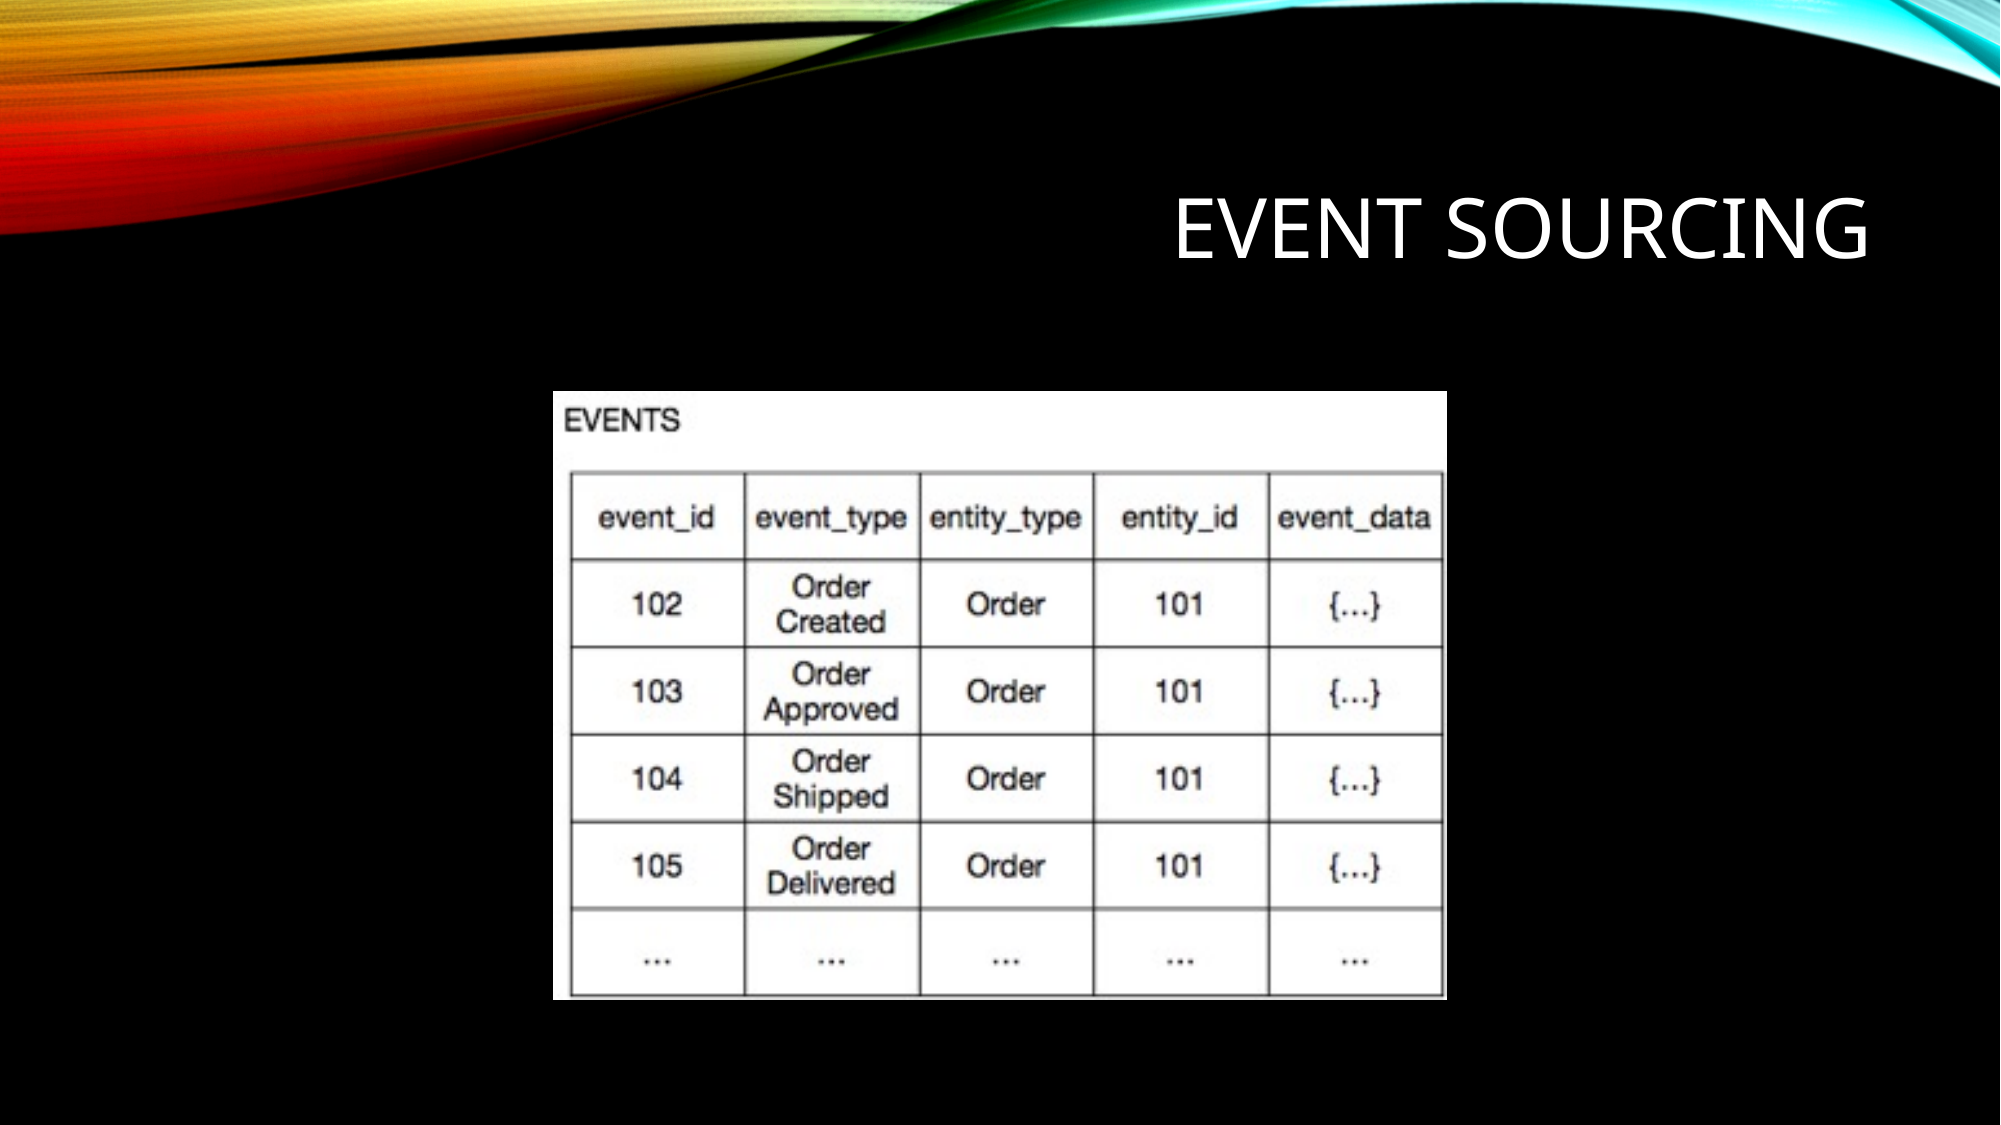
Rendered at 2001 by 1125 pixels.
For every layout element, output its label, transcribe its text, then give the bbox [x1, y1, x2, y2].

title Event Sourcing [474, 125, 1888, 338]
picture [0, 0, 2000, 237]
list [553, 390, 1447, 1000]
